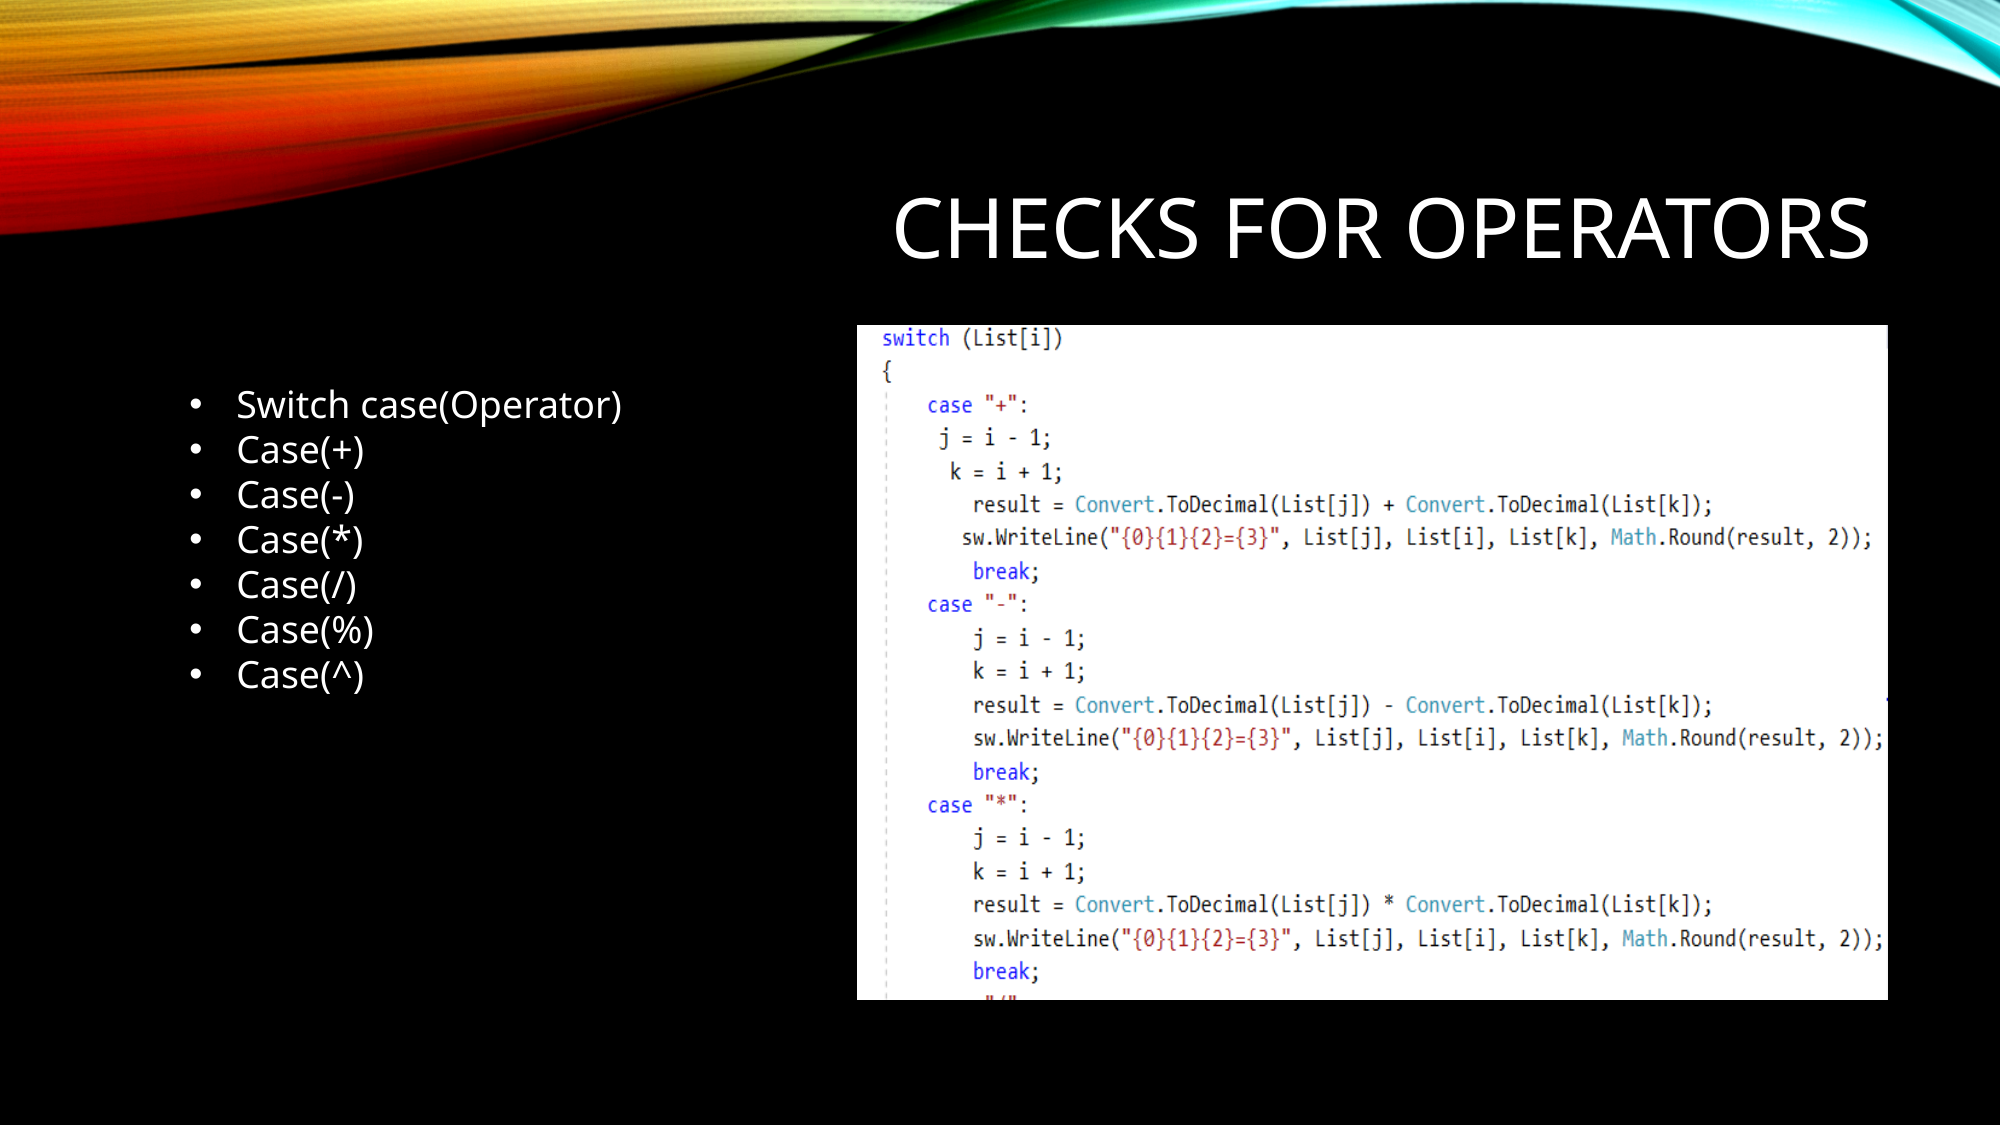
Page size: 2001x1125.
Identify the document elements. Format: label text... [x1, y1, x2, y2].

picture [0, 0, 2000, 237]
text_box Switch case(Operator) Case(+) Case(-) Case(*) Case(/) Case(%) Case(^) [174, 373, 638, 749]
title Checks for operators [474, 125, 1888, 338]
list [856, 325, 1888, 1000]
